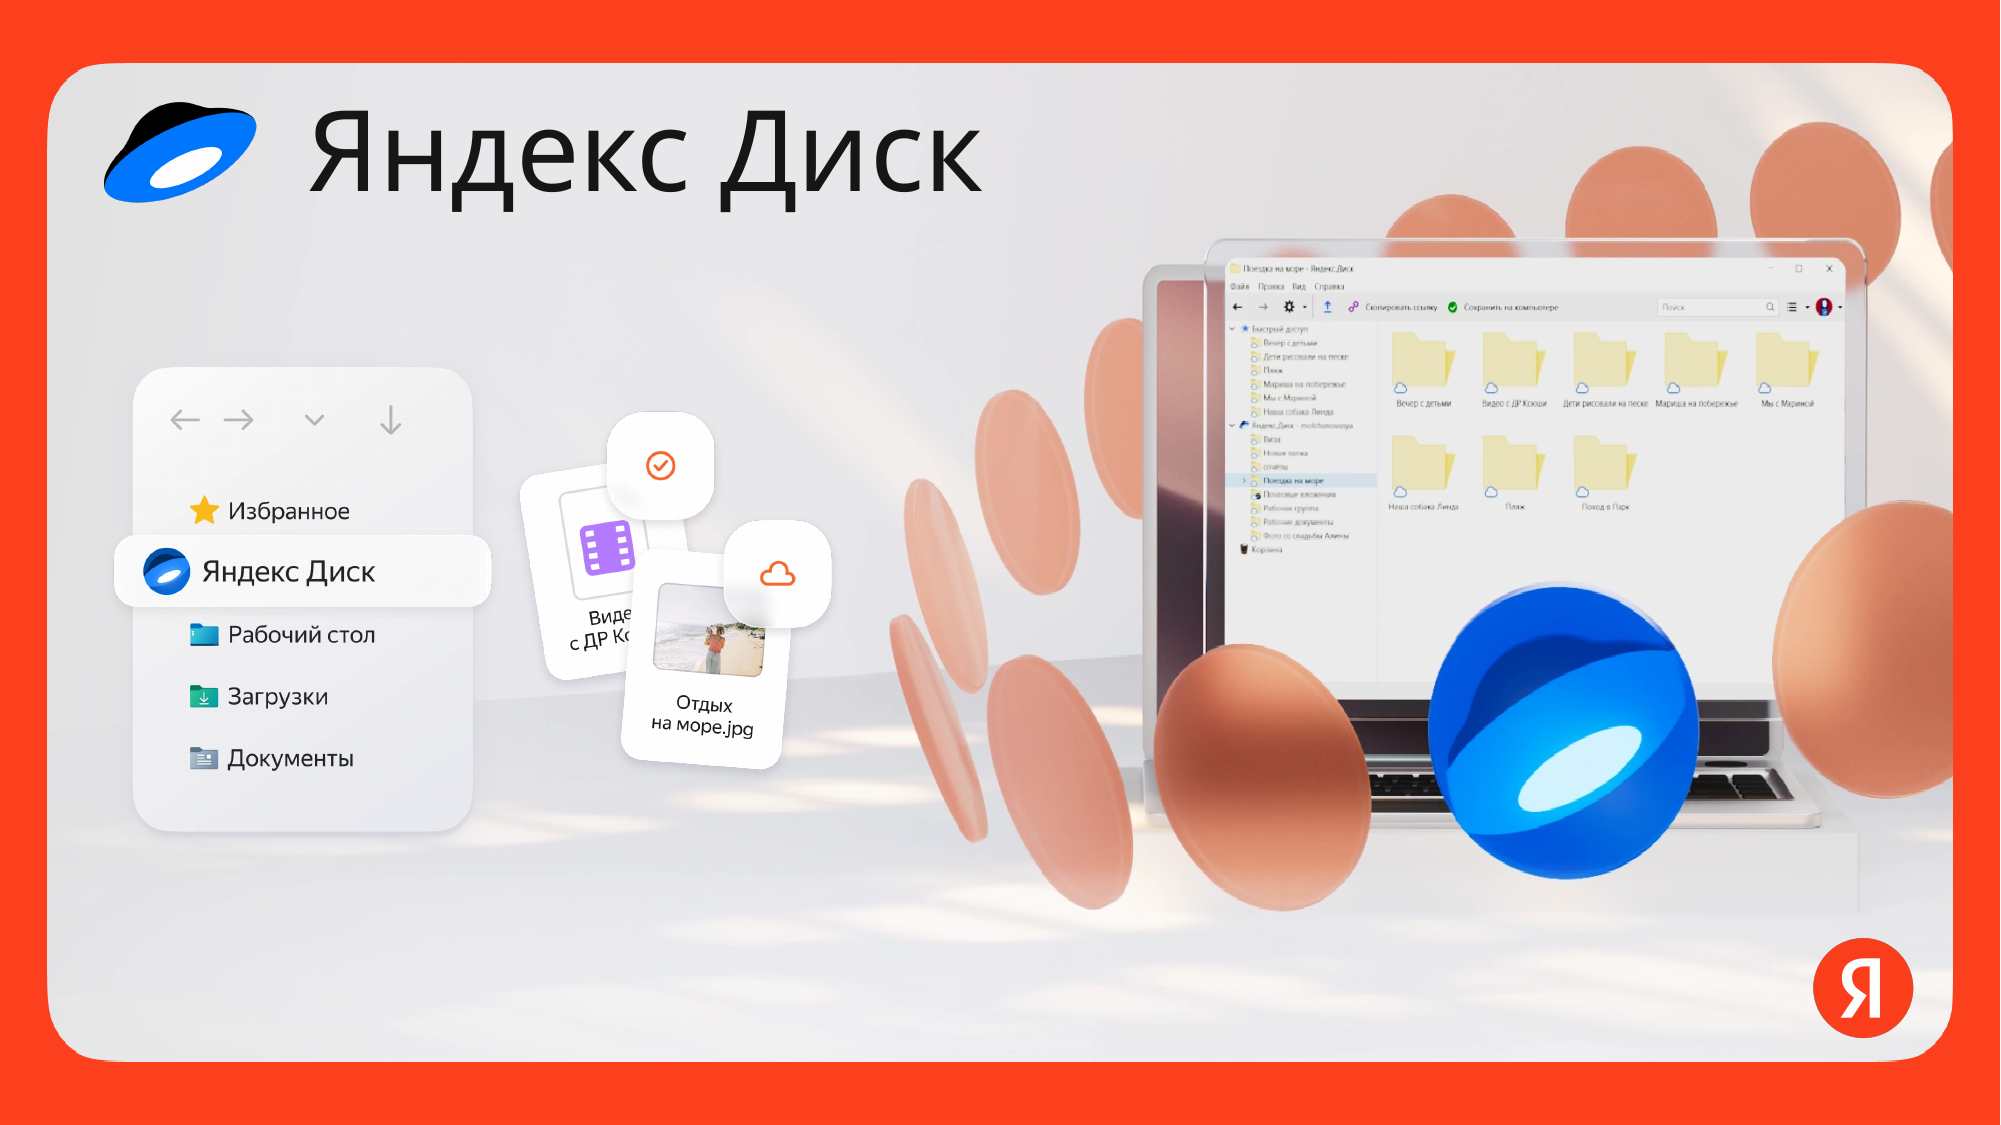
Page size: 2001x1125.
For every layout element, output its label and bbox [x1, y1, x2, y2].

picture [47, 63, 1953, 1062]
